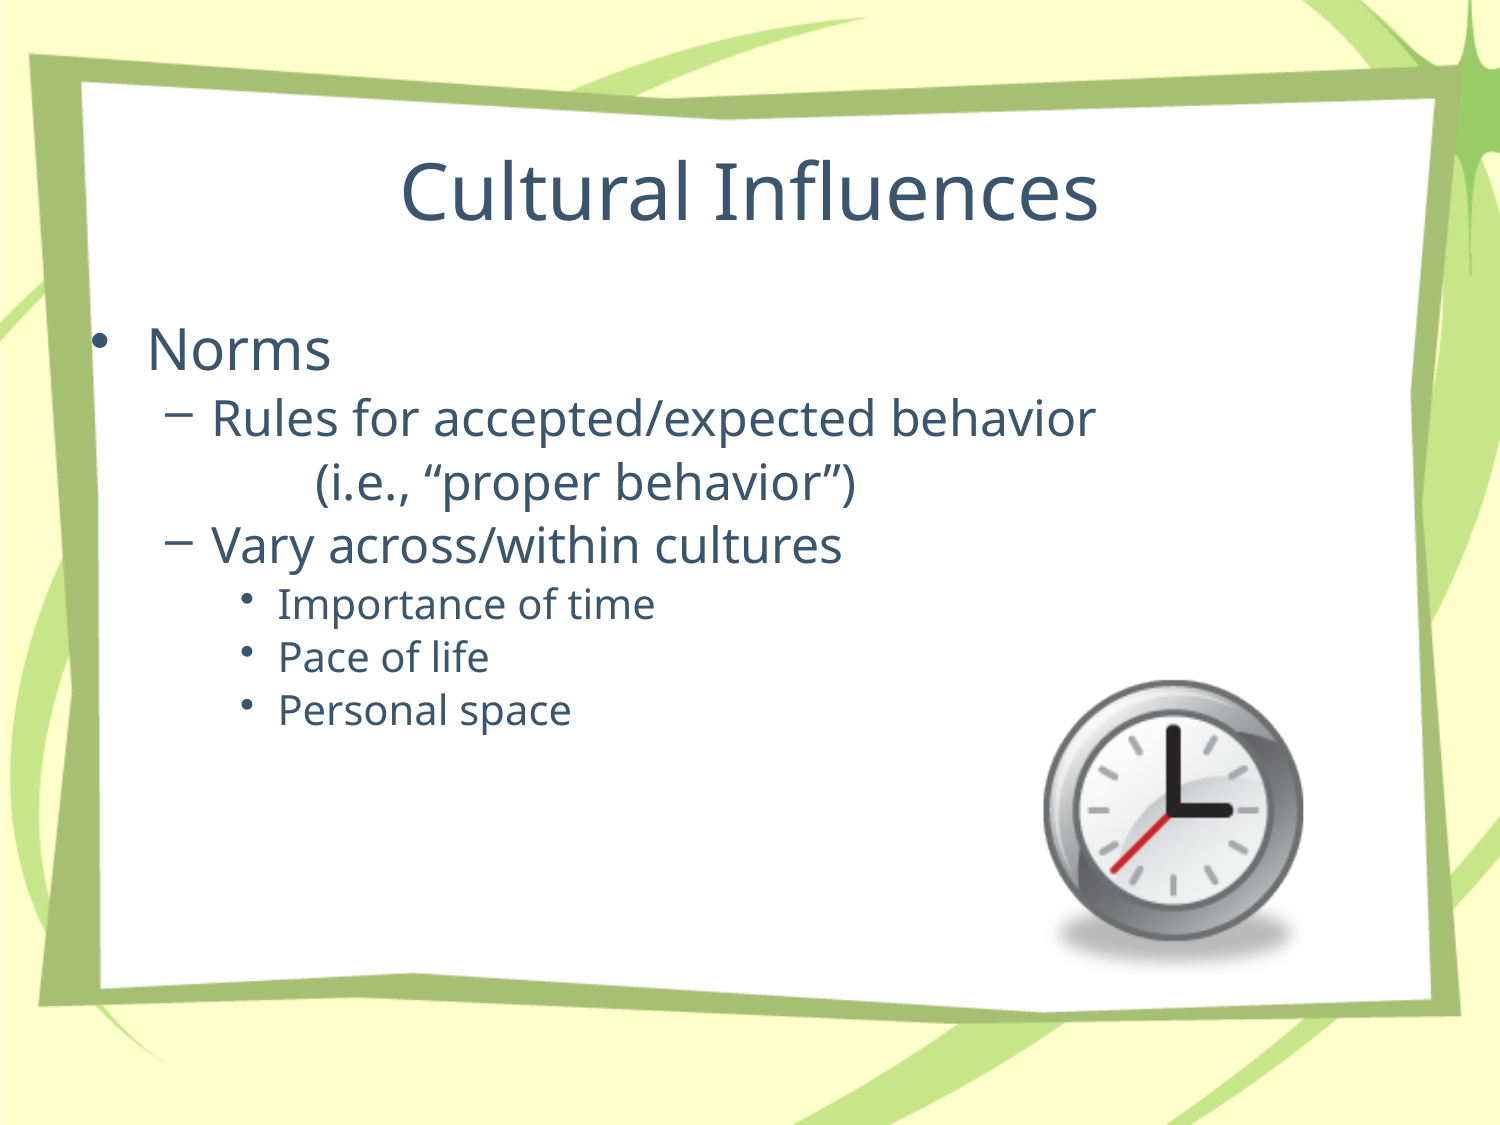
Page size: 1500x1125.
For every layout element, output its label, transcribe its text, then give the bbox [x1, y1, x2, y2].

list Norms Rules for accepted/expected behavior (i.e., “proper behavior”) Vary across/within cultures Importance of time Pace of life Personal space [75, 312, 1425, 950]
title Cultural Influences [75, 95, 1425, 283]
picture [0, 0, 1500, 1125]
